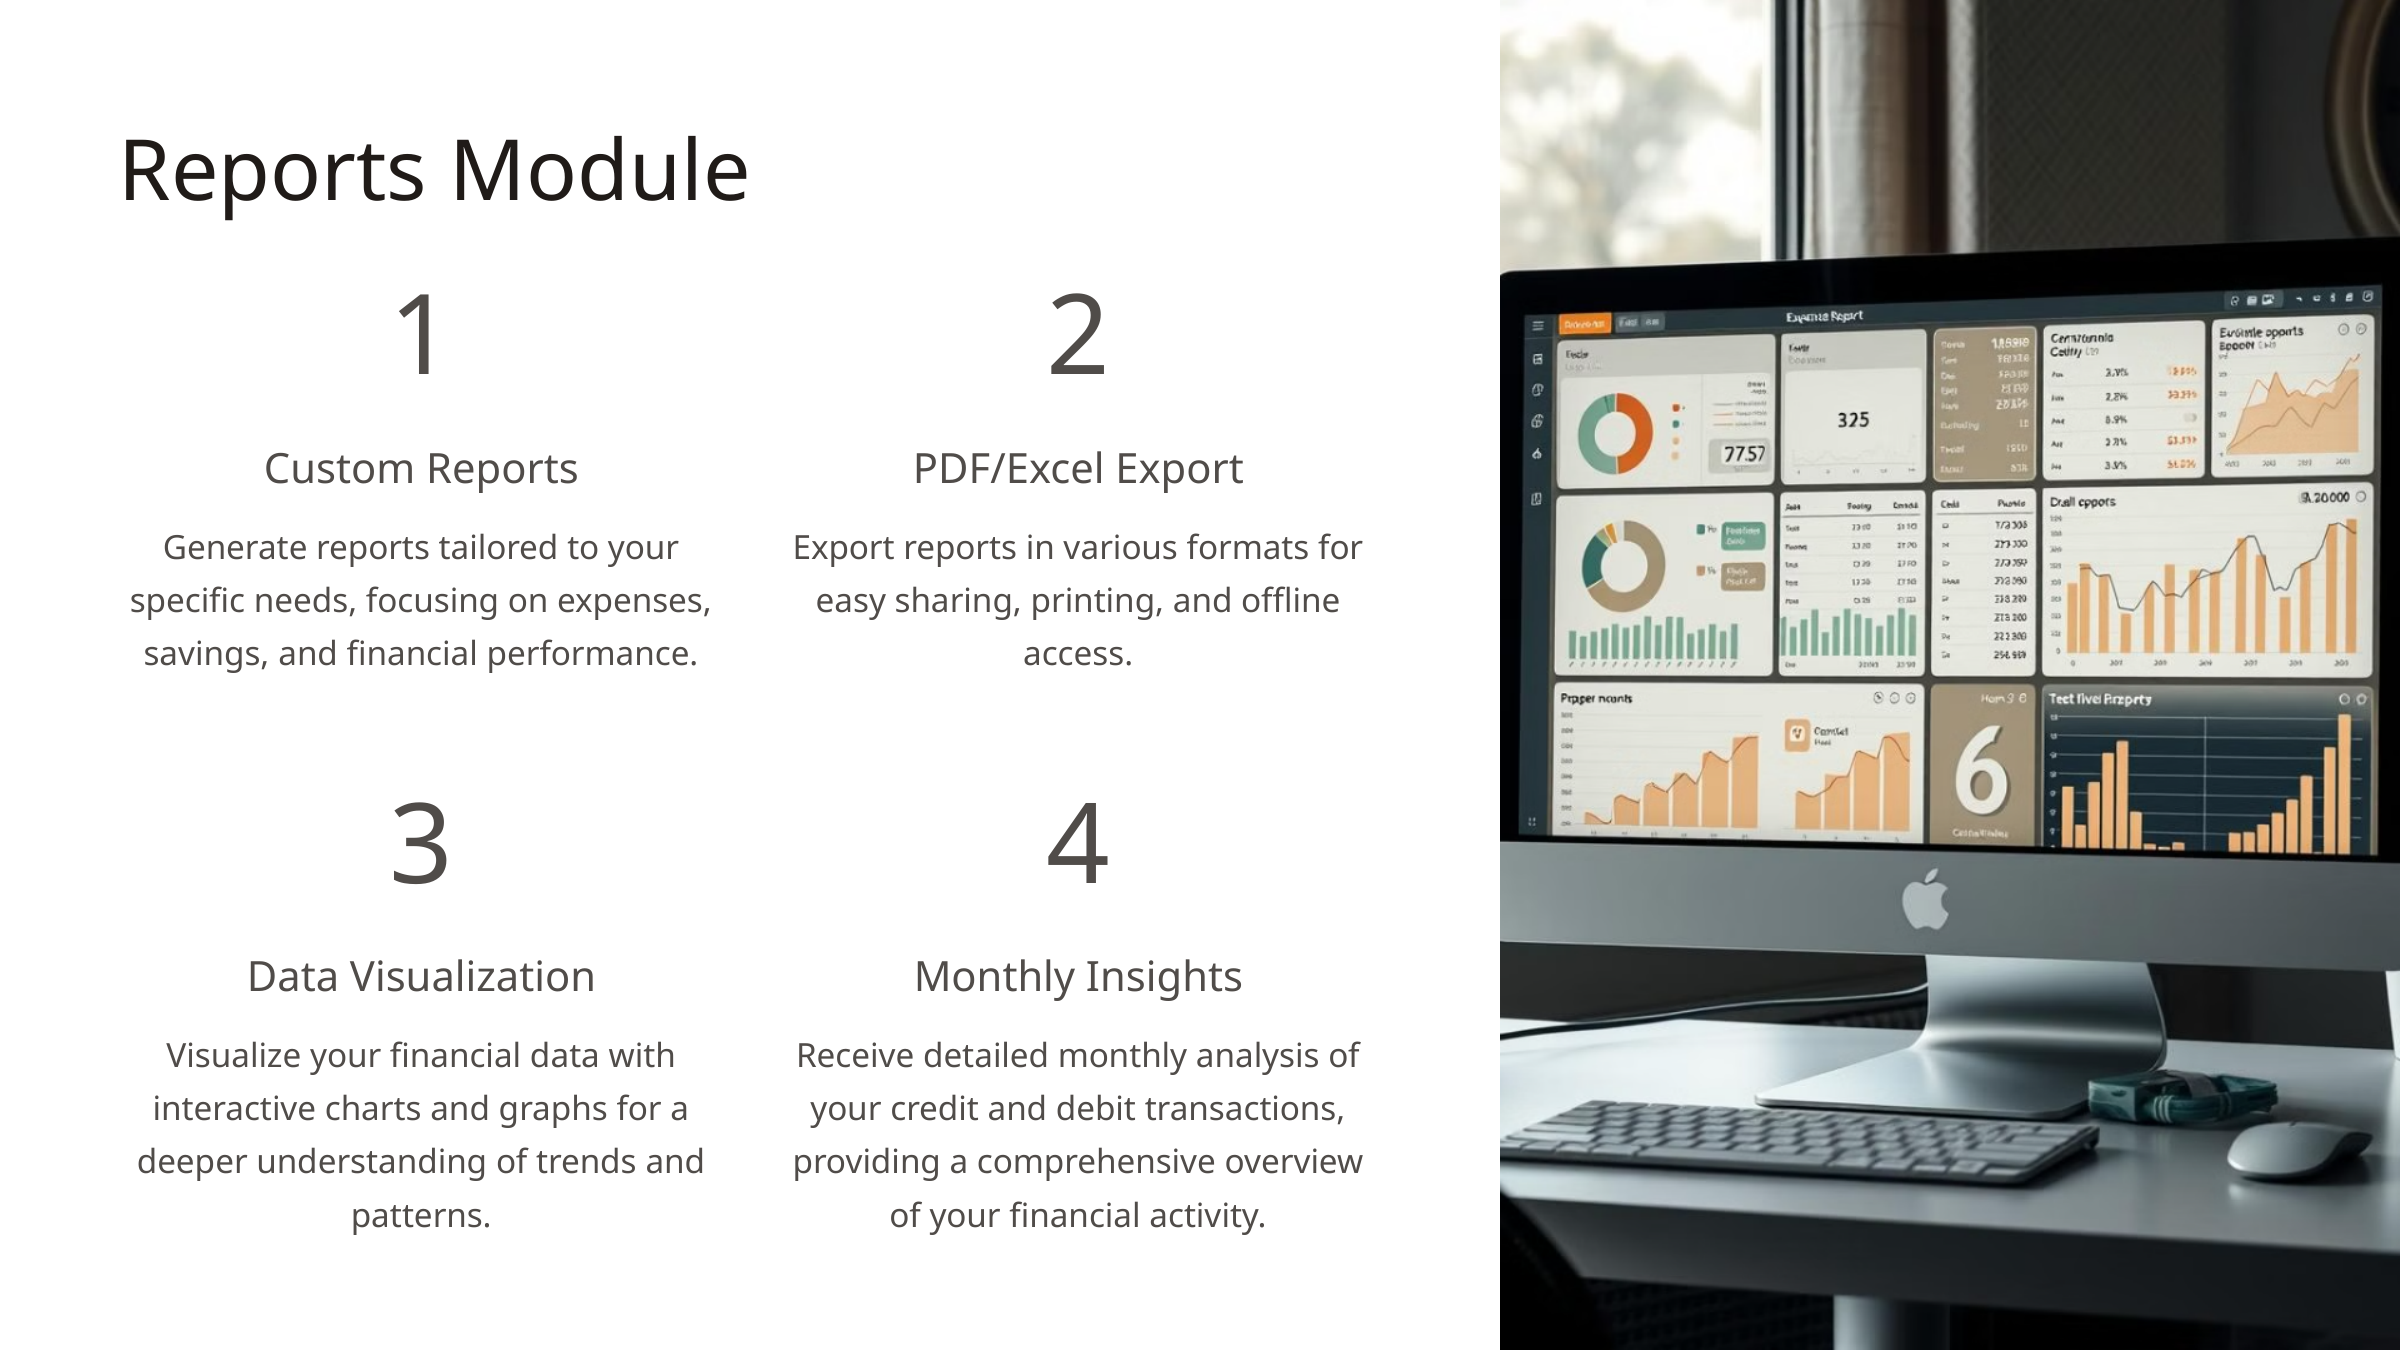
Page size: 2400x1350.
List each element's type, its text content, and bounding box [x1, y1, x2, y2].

text_box Monthly Insights [866, 947, 1290, 1001]
text_box PDF/Excel Export [866, 439, 1290, 493]
text_box Generate reports tailored to your specific needs, focusing on expenses, savings, and financial performance. [118, 512, 725, 676]
text_box Export reports in various formats for easy sharing, printing, and offline access. [775, 512, 1382, 676]
text_box 4 [775, 793, 1382, 906]
text_box 3 [118, 793, 725, 906]
picture [1499, 0, 2400, 1350]
text_box Receive detailed monthly analysis of your credit and debit transactions, providing a comprehensive overview of your financial activity. [775, 1021, 1382, 1238]
text_box Data Visualization [209, 947, 634, 1001]
text_box Reports Module [118, 112, 965, 219]
text_box 1 [118, 285, 725, 398]
text_box 2 [775, 285, 1382, 398]
text_box Visualize your financial data with interactive charts and graphs for a deeper understanding of trends and patterns. [118, 1021, 725, 1238]
text_box Custom Reports [209, 439, 634, 493]
